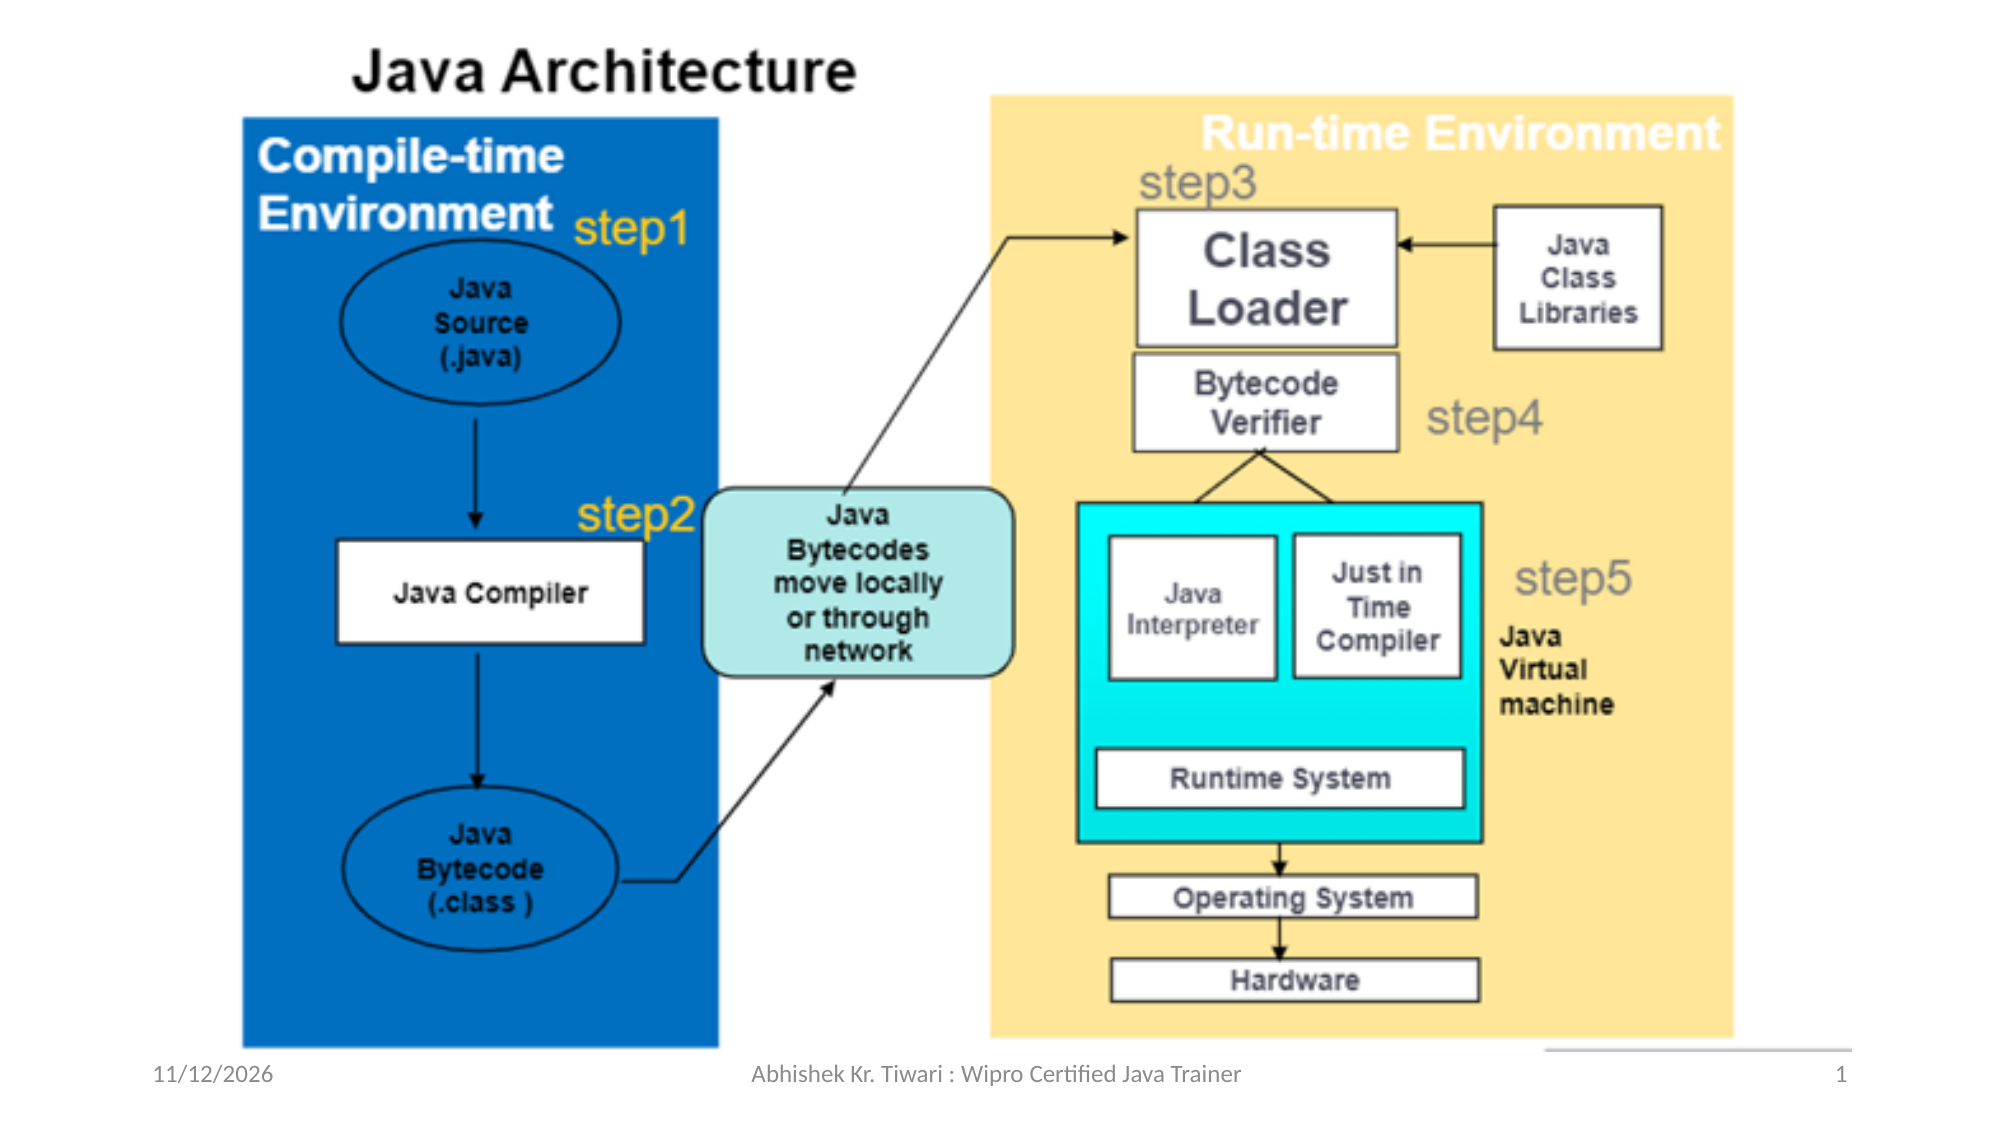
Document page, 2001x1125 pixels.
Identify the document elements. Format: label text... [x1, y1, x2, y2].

picture [55, 26, 1852, 1052]
footer Abhishek Kr. Tiwari : Wipro Certified Java Trainer [662, 1052, 1338, 1103]
slide_number 1 [1412, 1042, 1863, 1103]
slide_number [137, 1052, 588, 1103]
